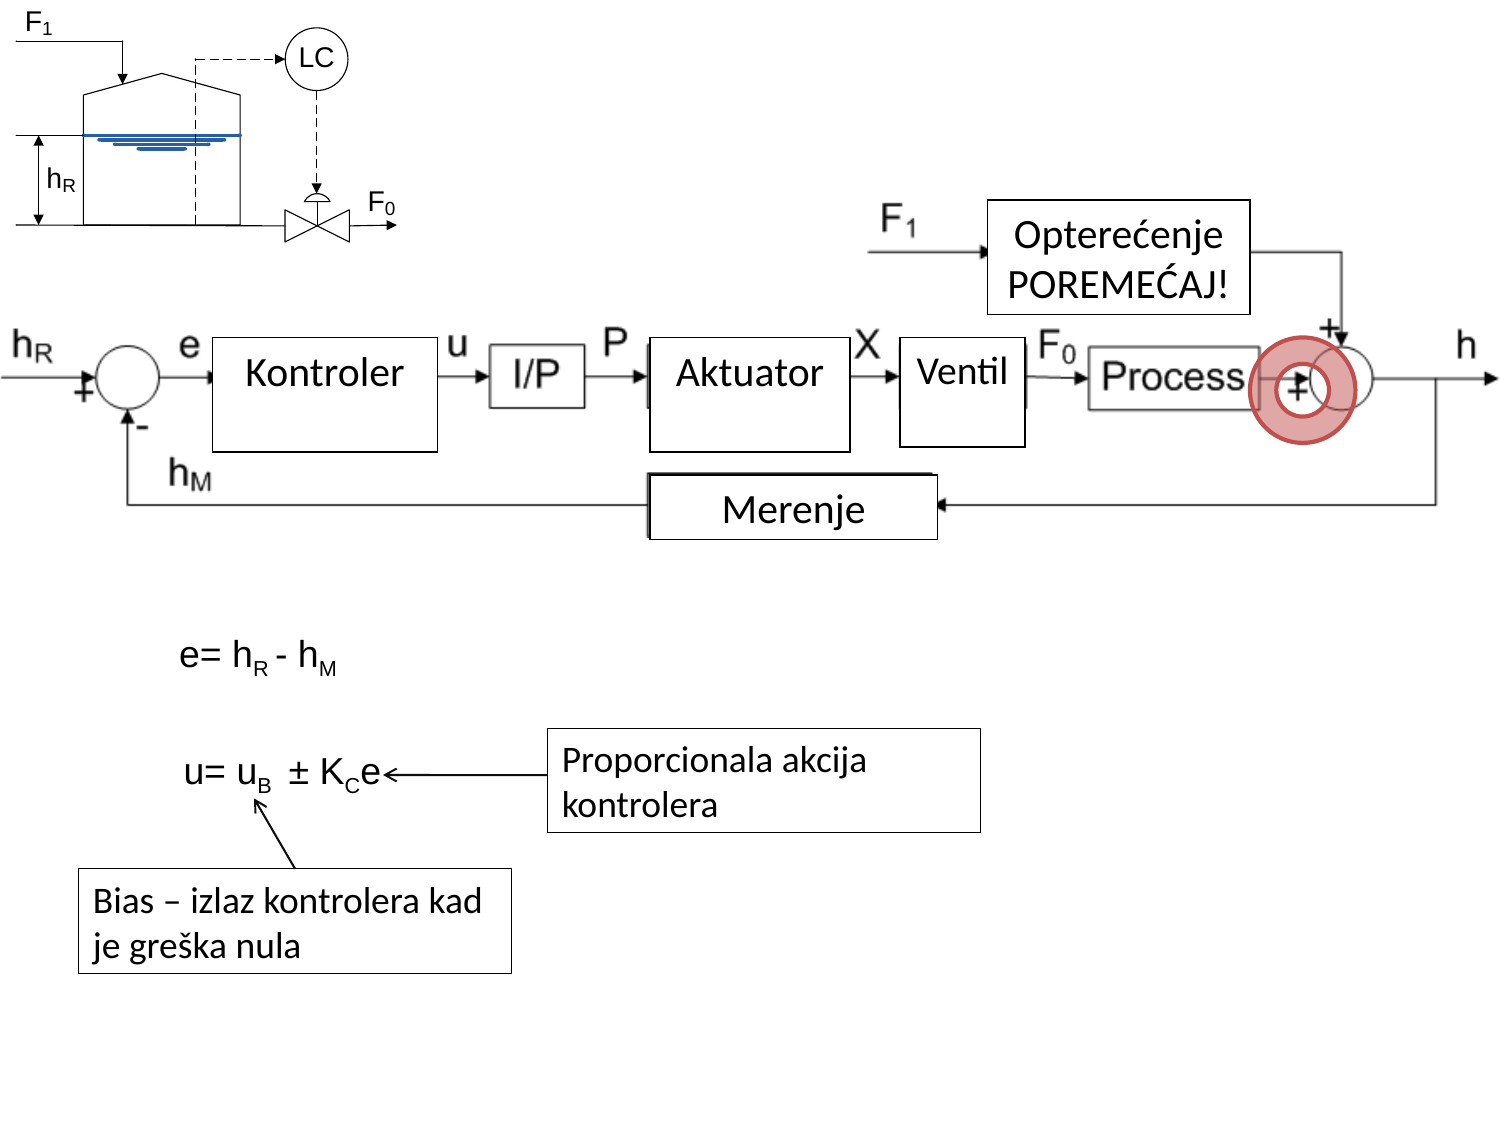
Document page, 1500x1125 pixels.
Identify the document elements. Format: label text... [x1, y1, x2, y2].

text_box e= hR - hM [164, 622, 352, 689]
picture [0, 0, 1500, 539]
text_box u= uB ± KCe [168, 739, 397, 806]
text_box Bias – izlaz kontrolera kad je greška nula [78, 868, 512, 974]
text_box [239, 812, 311, 855]
text_box Proporcionala akcija kontrolera [547, 728, 981, 833]
